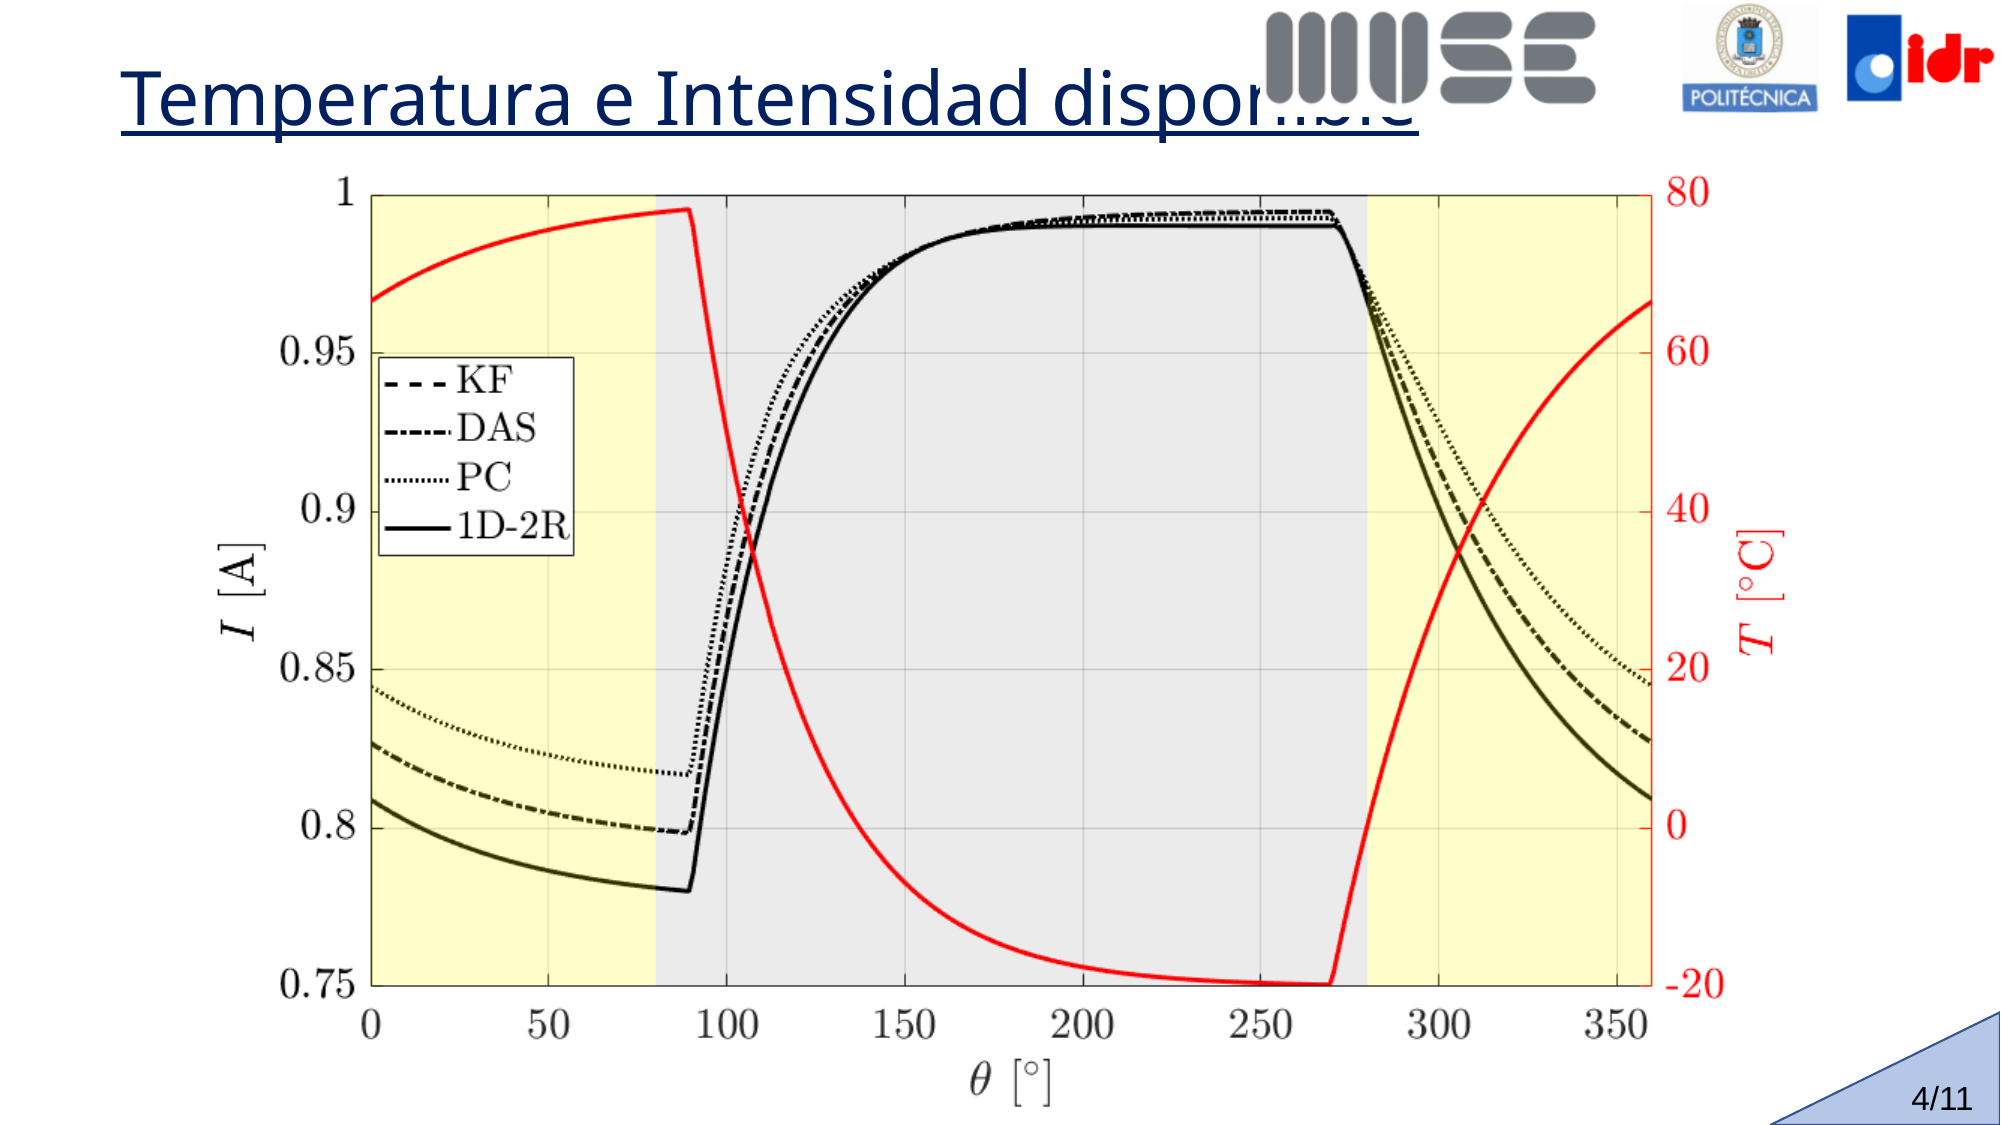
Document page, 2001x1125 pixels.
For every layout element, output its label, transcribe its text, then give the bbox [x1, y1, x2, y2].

picture [209, 159, 1791, 1113]
title Temperatura e Intensidad disponible [105, 52, 1895, 240]
picture [1260, 0, 2000, 117]
text_box 4/11 [1769, 1011, 2000, 1125]
